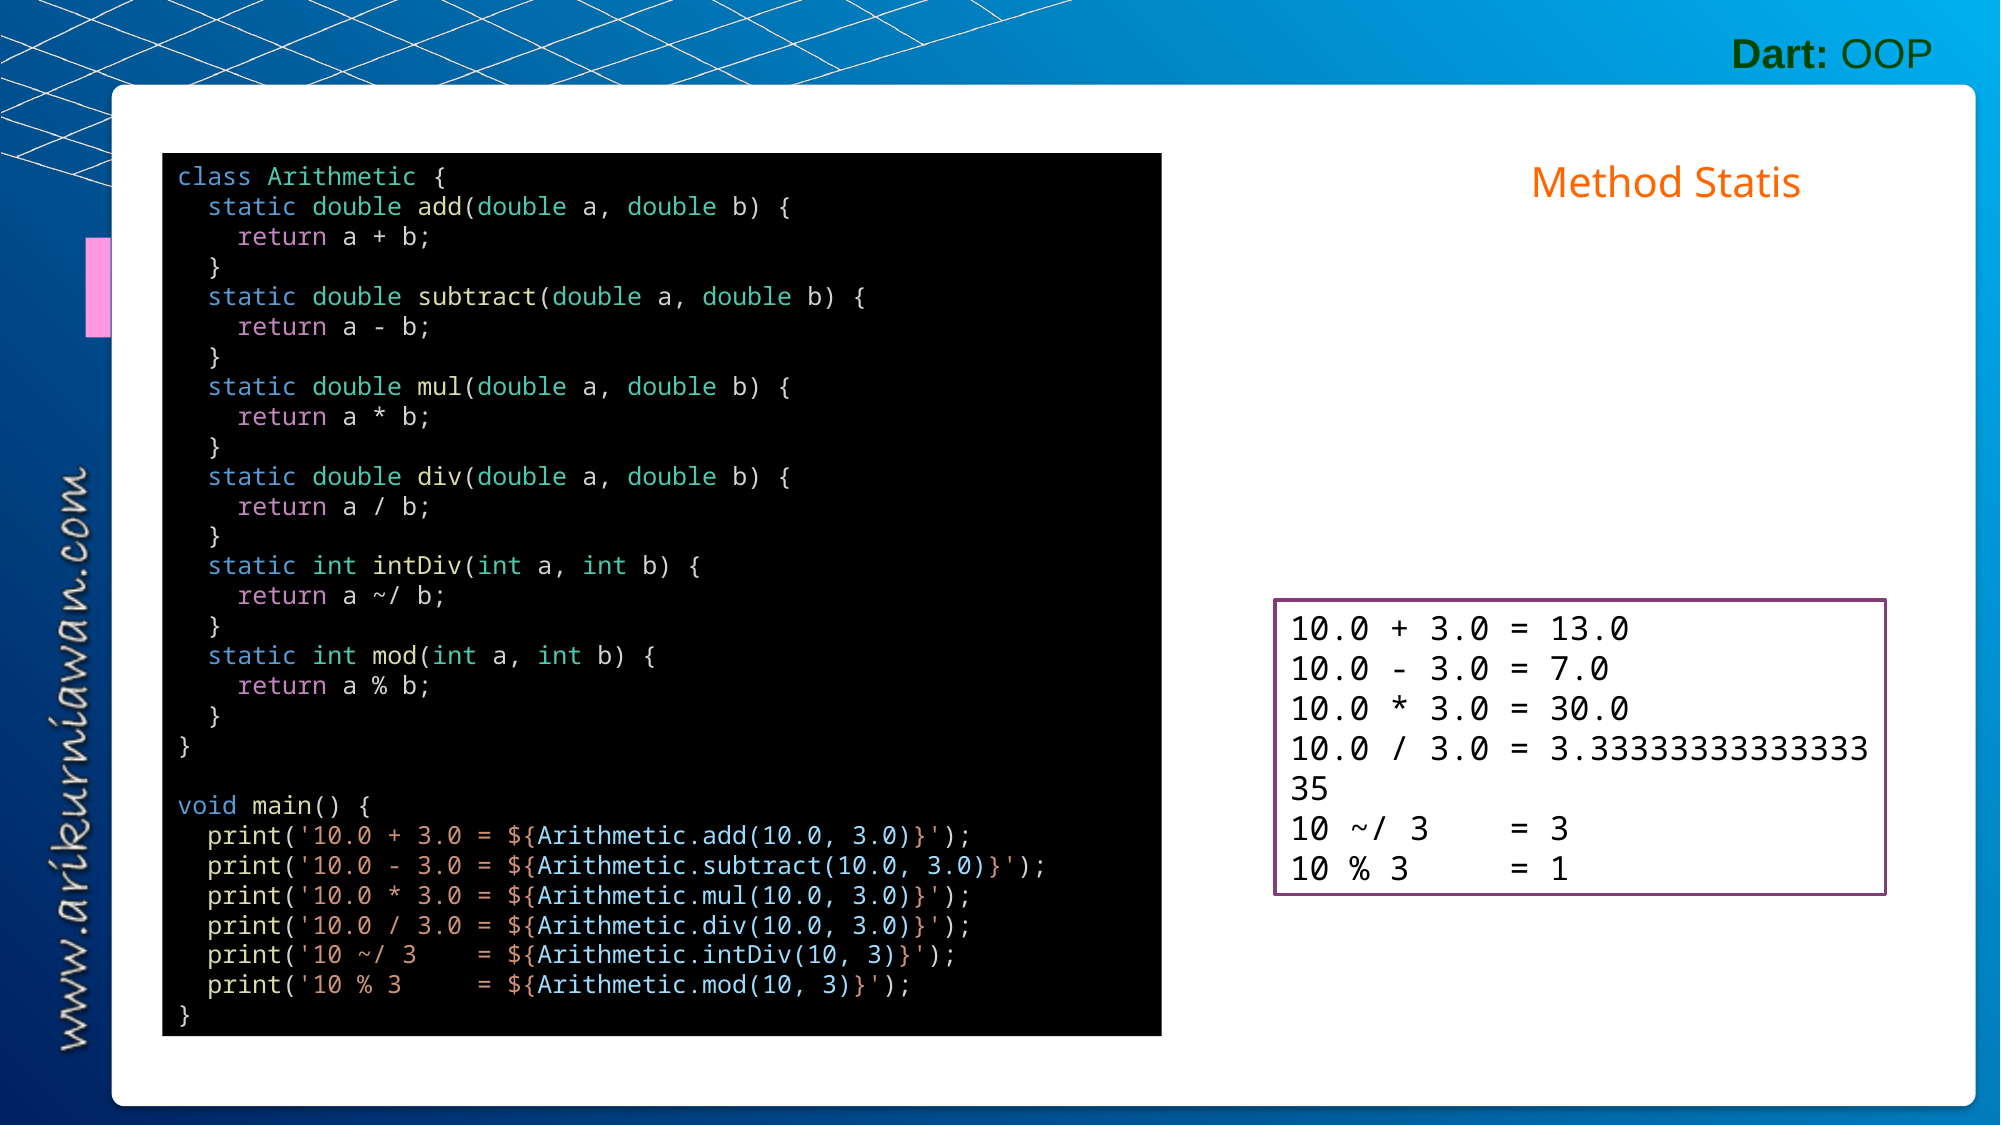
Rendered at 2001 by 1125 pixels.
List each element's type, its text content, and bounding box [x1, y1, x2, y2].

text_box Dart: OOP [1093, 10, 1949, 84]
text_box Method Statis [1515, 148, 2000, 264]
text_box class Arithmetic { static double add(double a, double b) { return a + b; } static double subtract(double a, double b) { return a - b; } static double mul(double a, double b) { return a * b; } static double div(double a, double b) { return a / b; } static int intDiv(int a, int b) { return a ~/ b; } static int mod(int a, int b) { return a % b; } } void main() { print('10.0 + 3.0 = ${Arithmetic.add(10.0, 3.0)}'); print('10.0 - 3.0 = ${Arithmetic.subtract(10.0, 3.0)}'); print('10.0 * 3.0 = ${Arithmetic.mul(10.0, 3.0)}'); print('10.0 / 3.0 = ${Arithmetic.div(10.0, 3.0)}'); print('10 ~/ 3 = ${Arithmetic.intDiv(10, 3)}'); print('10 % 3 = ${Arithmetic.mod(10, 3)}'); } [162, 153, 1162, 1037]
picture [43, 437, 100, 1069]
picture [2, 0, 836, 240]
text_box 10.0 + 3.0 = 13.0 10.0 - 3.0 = 7.0 10.0 * 3.0 = 30.0 10.0 / 3.0 = 3.3333333333333335 10 ~/ 3 = 3 10 % 3 = 1 [1273, 598, 1887, 896]
